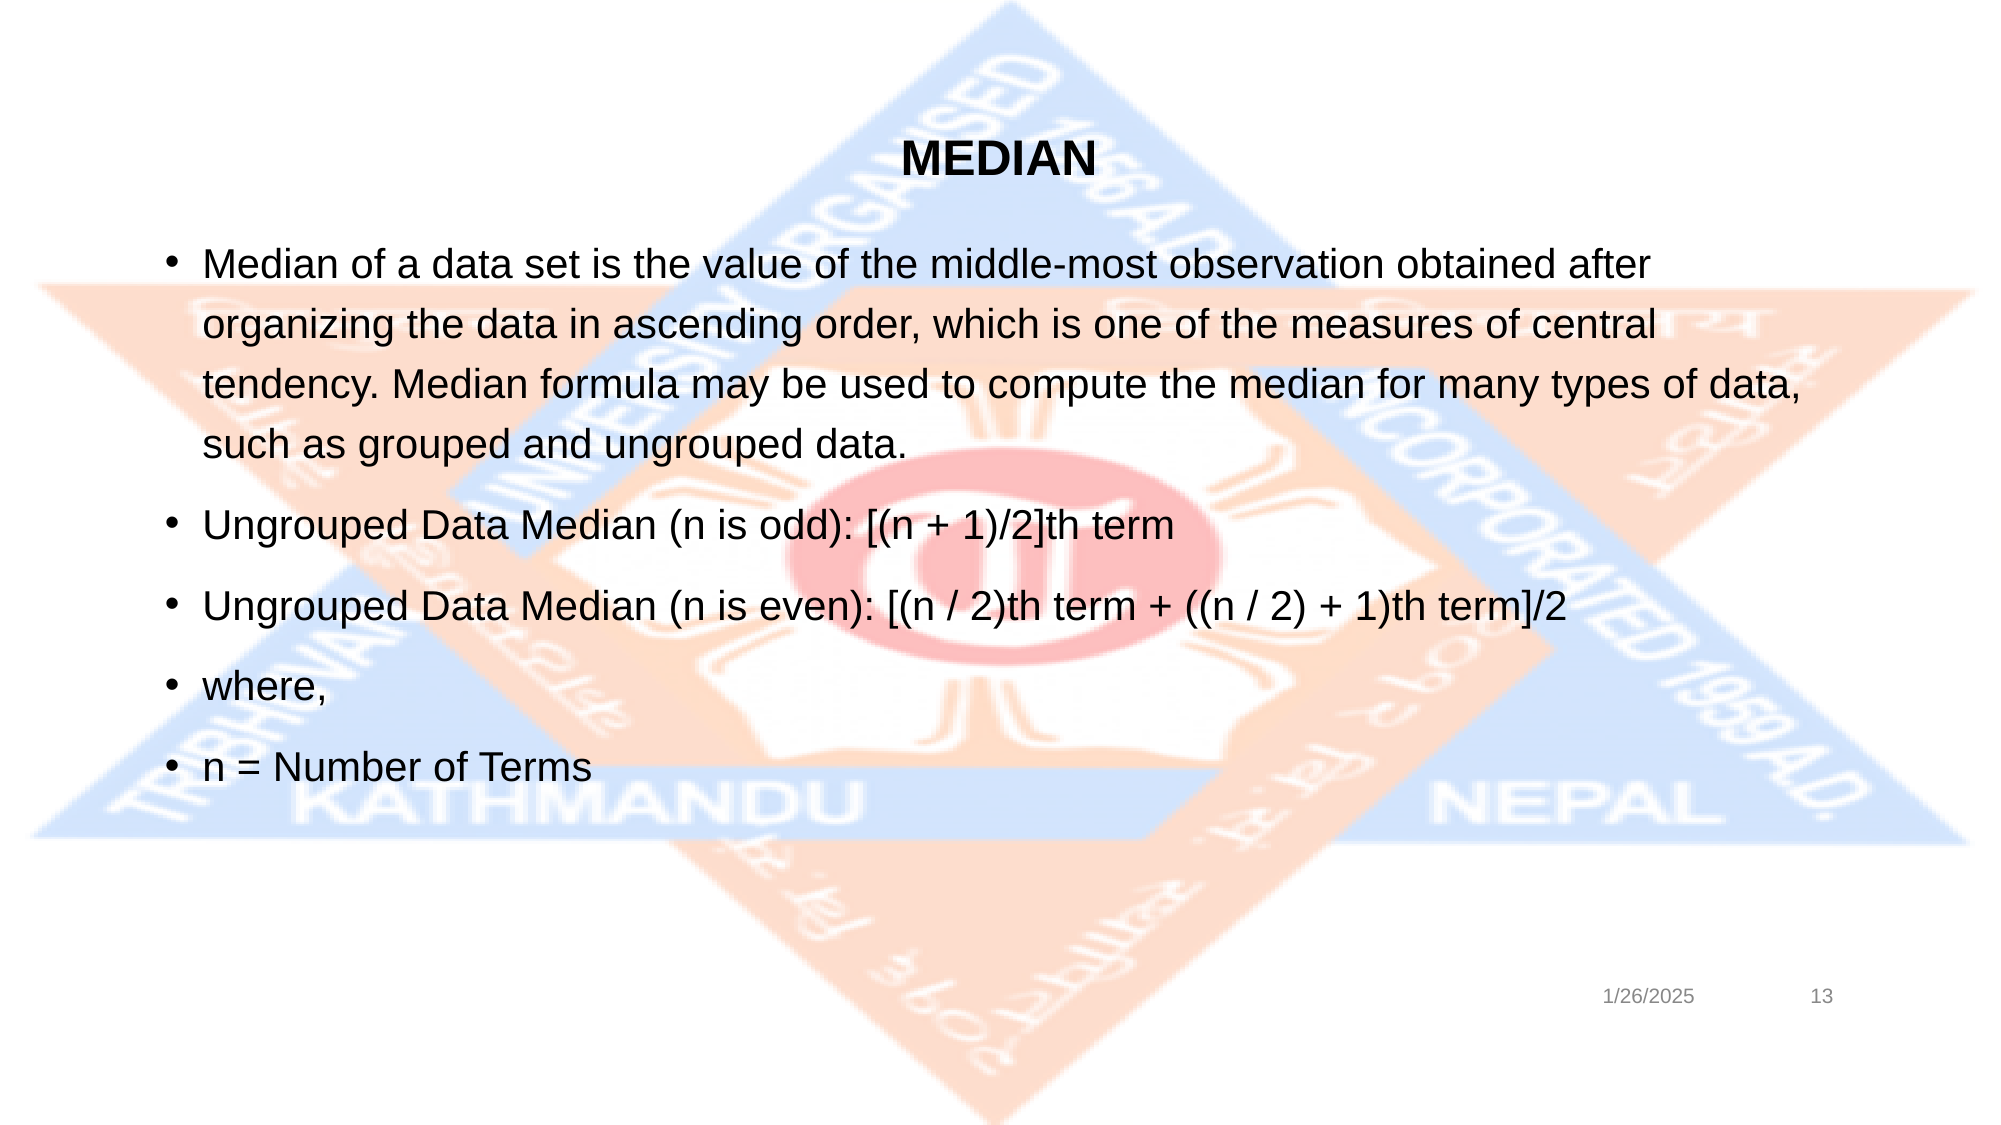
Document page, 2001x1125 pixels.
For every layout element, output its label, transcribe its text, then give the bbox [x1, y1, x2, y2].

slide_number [1259, 965, 1710, 1025]
list Median of a data set is the value of the middle-most observation obtained after organizing the data in ascending order, which is one of the measures of central tendency. Median formula may be used to compute the median for many types of data, such as grouped and ungrouped data. Ungrouped Data Median (n is odd): [(n + 1)/2]th term Ungrouped Data Median (n is even): [(n / 2)th term + ((n / 2) + 1)th term]/2 where, n = Number of Terms [149, 218, 1849, 950]
title MEDIAN [149, 99, 1849, 218]
slide_number ‹#› [1724, 965, 1849, 1025]
